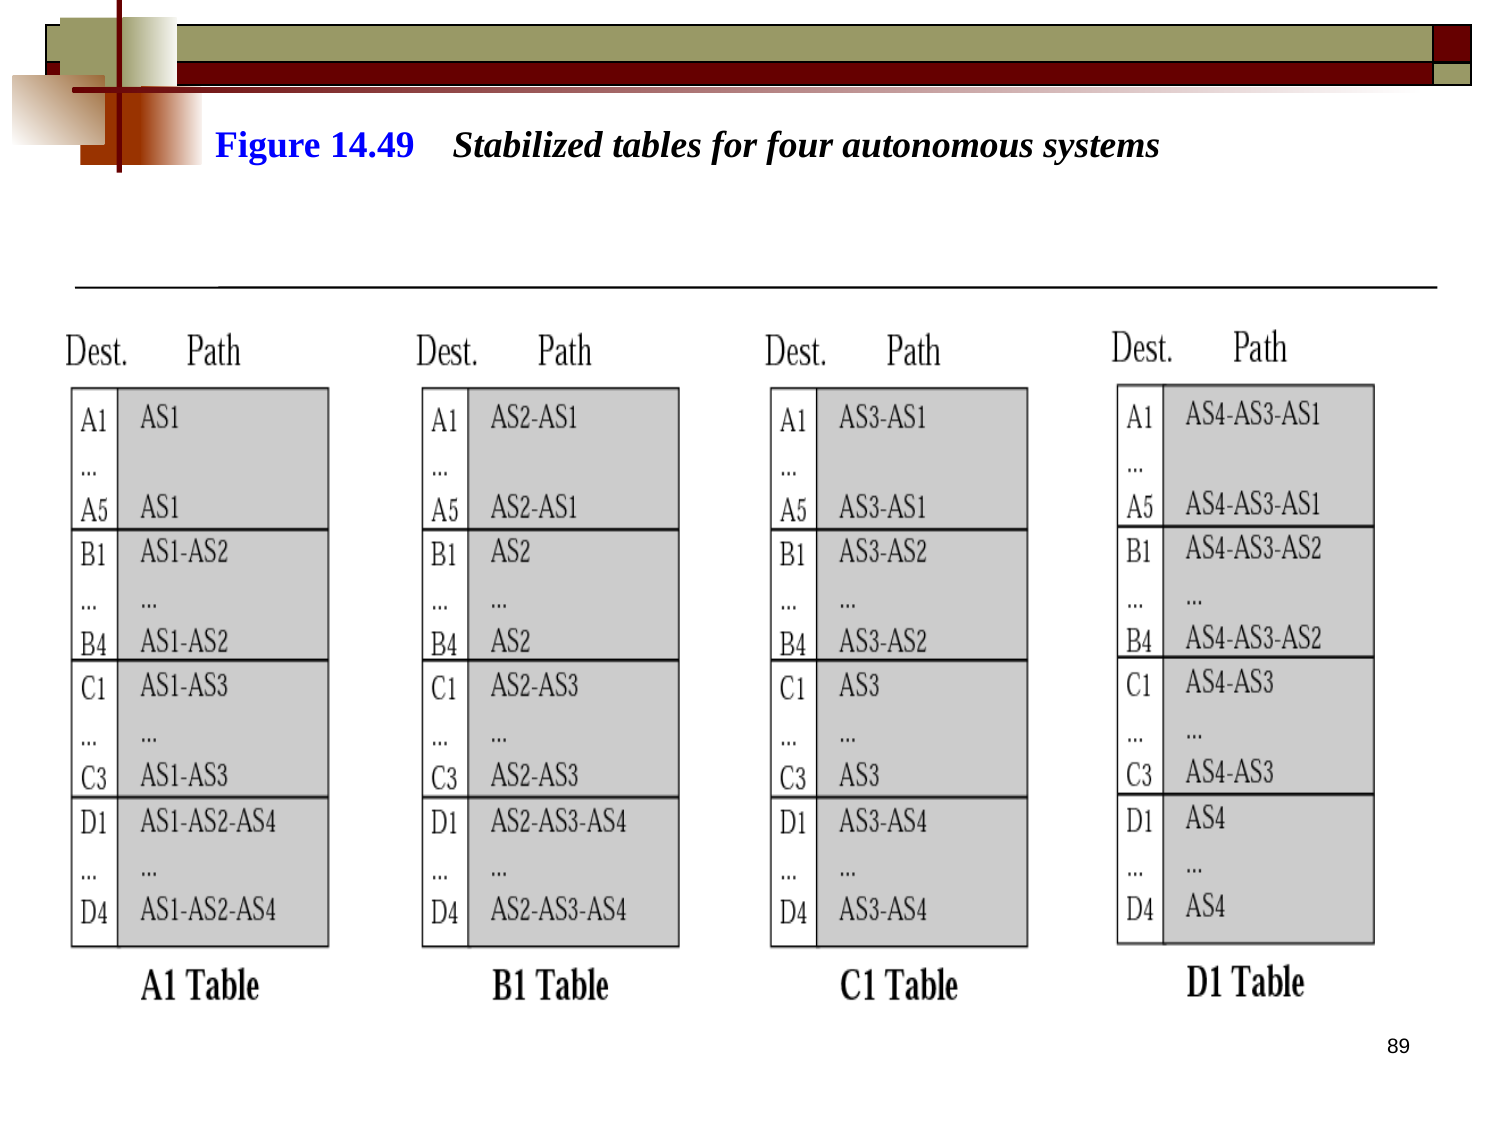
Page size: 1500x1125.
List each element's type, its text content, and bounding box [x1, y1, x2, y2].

picture [65, 322, 1376, 1012]
text_box [122, 93, 141, 165]
slide_number 89 [1112, 1024, 1426, 1101]
text_box [12, 75, 105, 145]
text_box [80, 93, 116, 165]
text_box Figure 14.49 Stabilized tables for four autonomous systems [200, 112, 1376, 173]
text_box [122, 17, 177, 86]
text_box [60, 17, 116, 86]
text_box [72, 87, 1423, 93]
text_box [116, 93, 122, 173]
text_box [141, 93, 202, 165]
text_box [116, 0, 122, 87]
